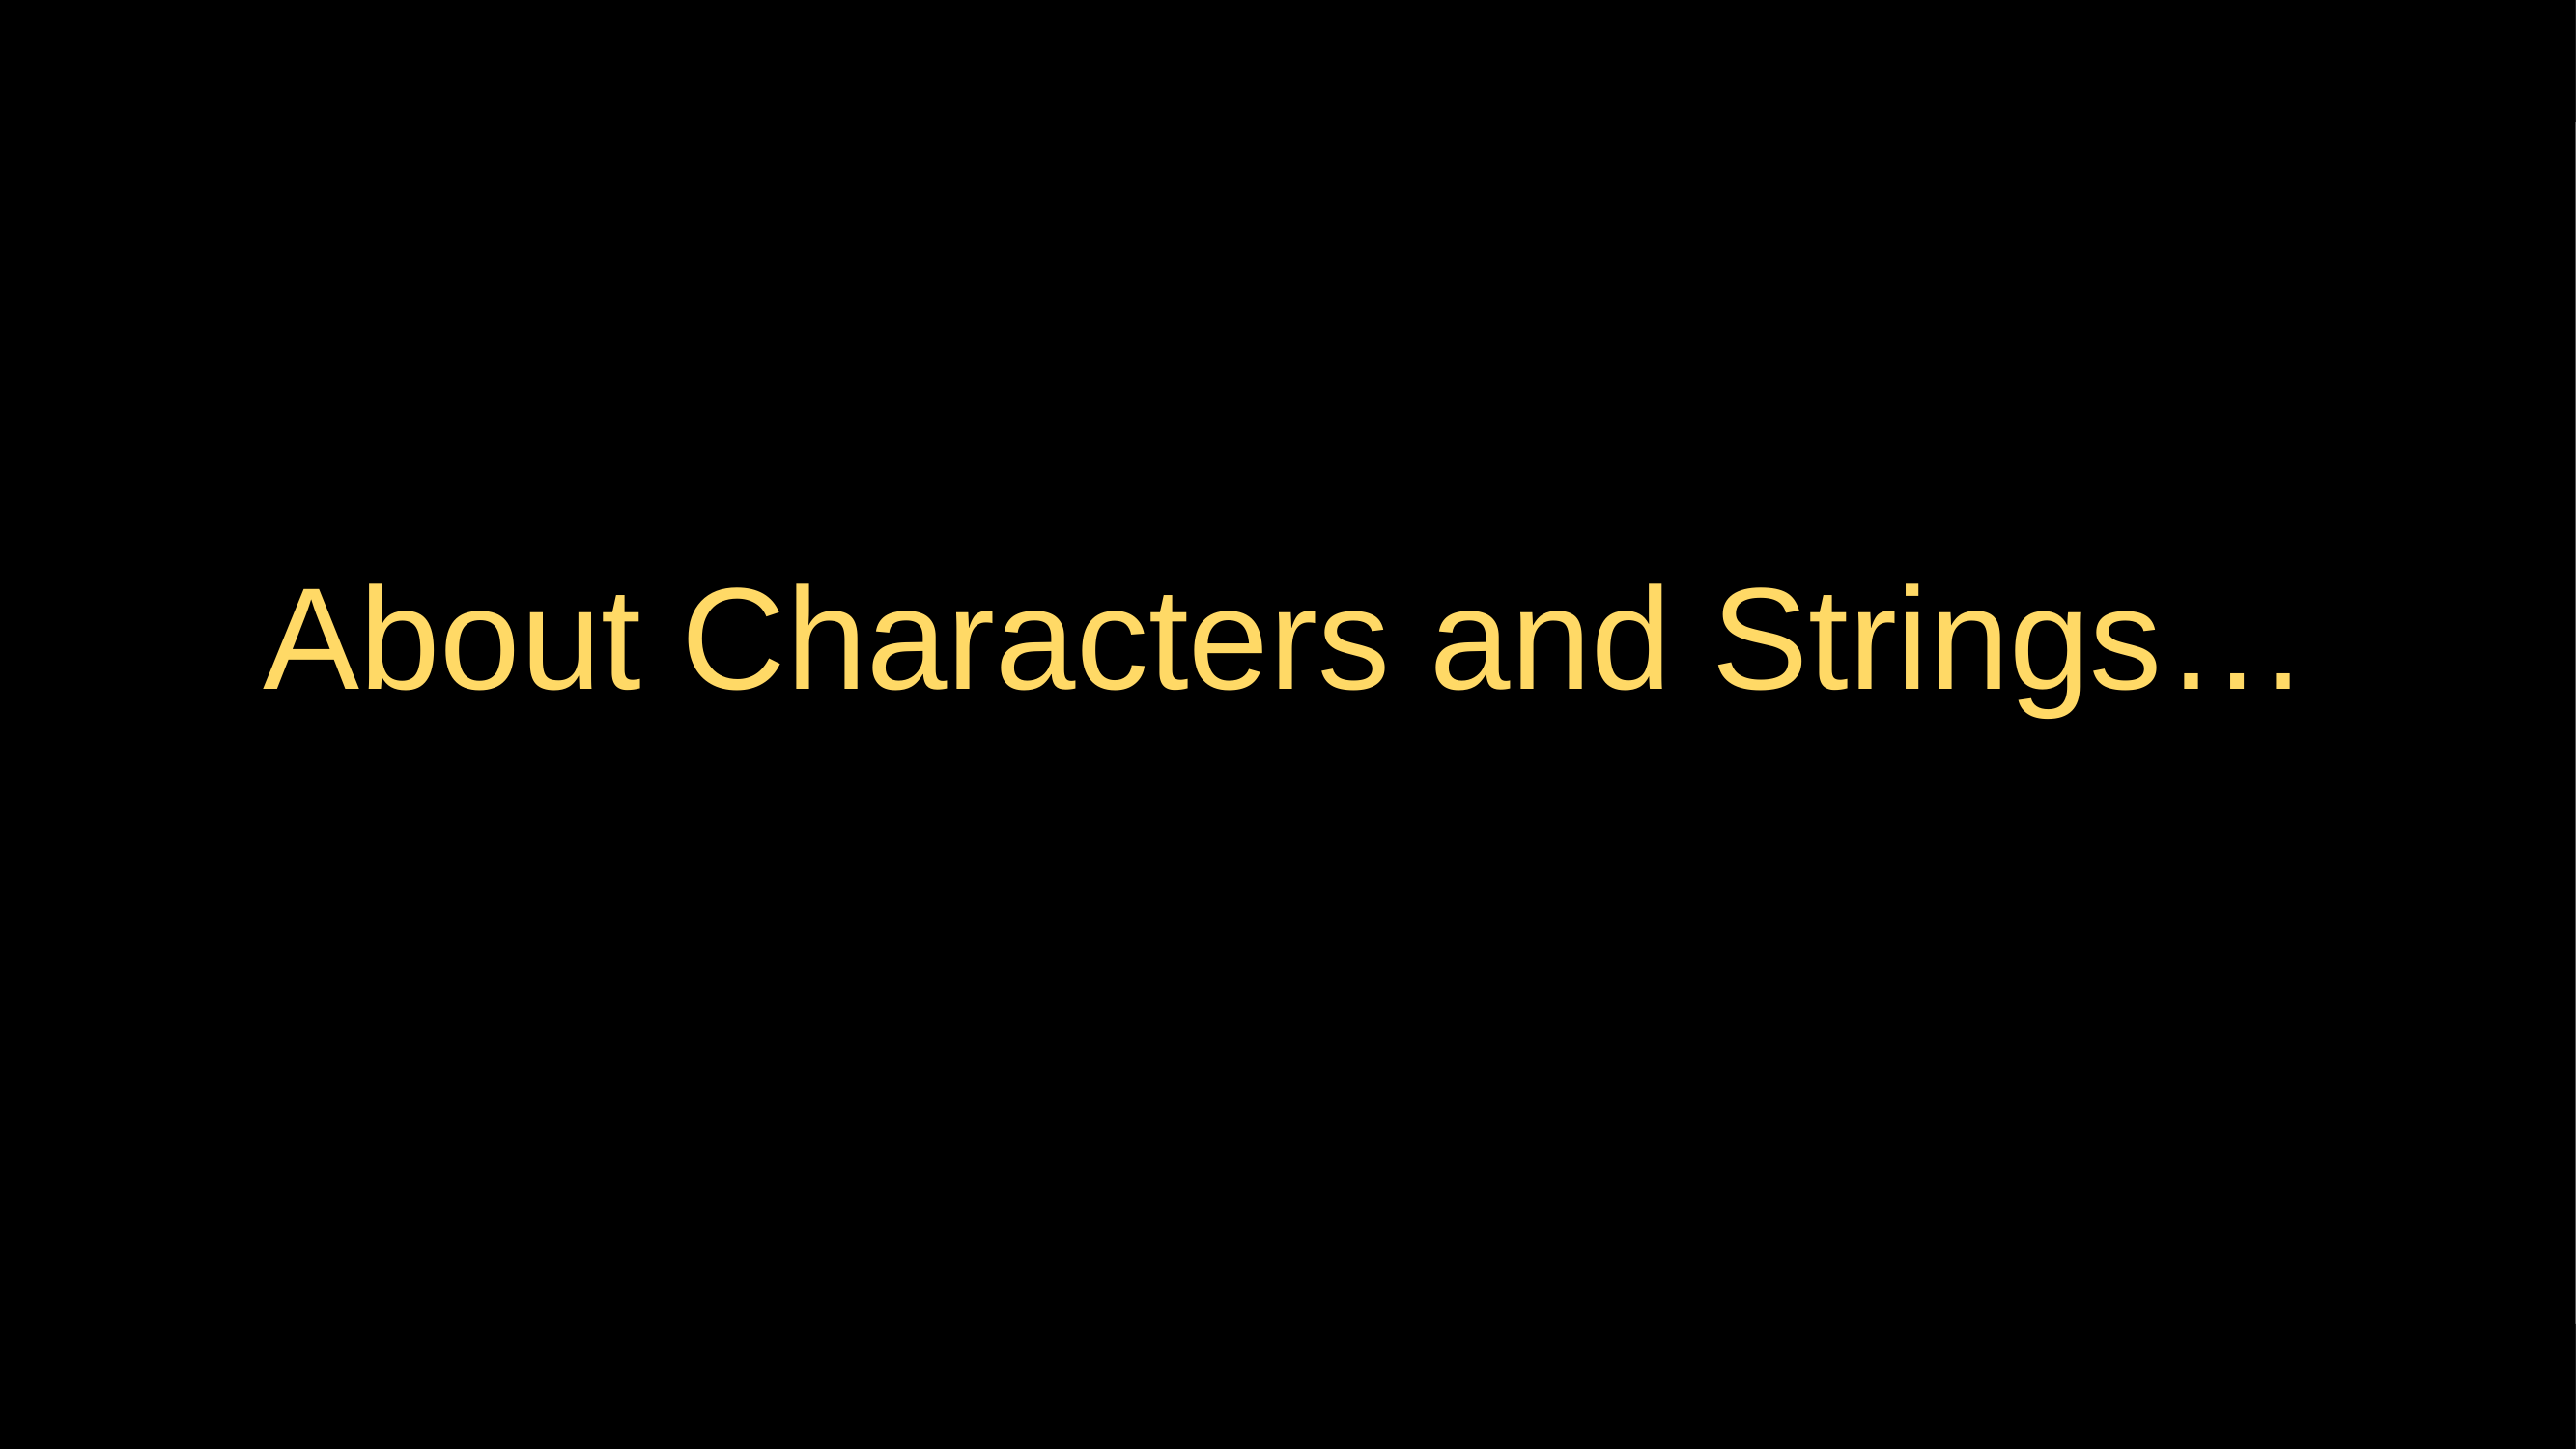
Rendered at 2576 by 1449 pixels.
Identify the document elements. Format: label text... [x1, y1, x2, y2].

title About Characters and Strings… [183, 243, 2391, 733]
